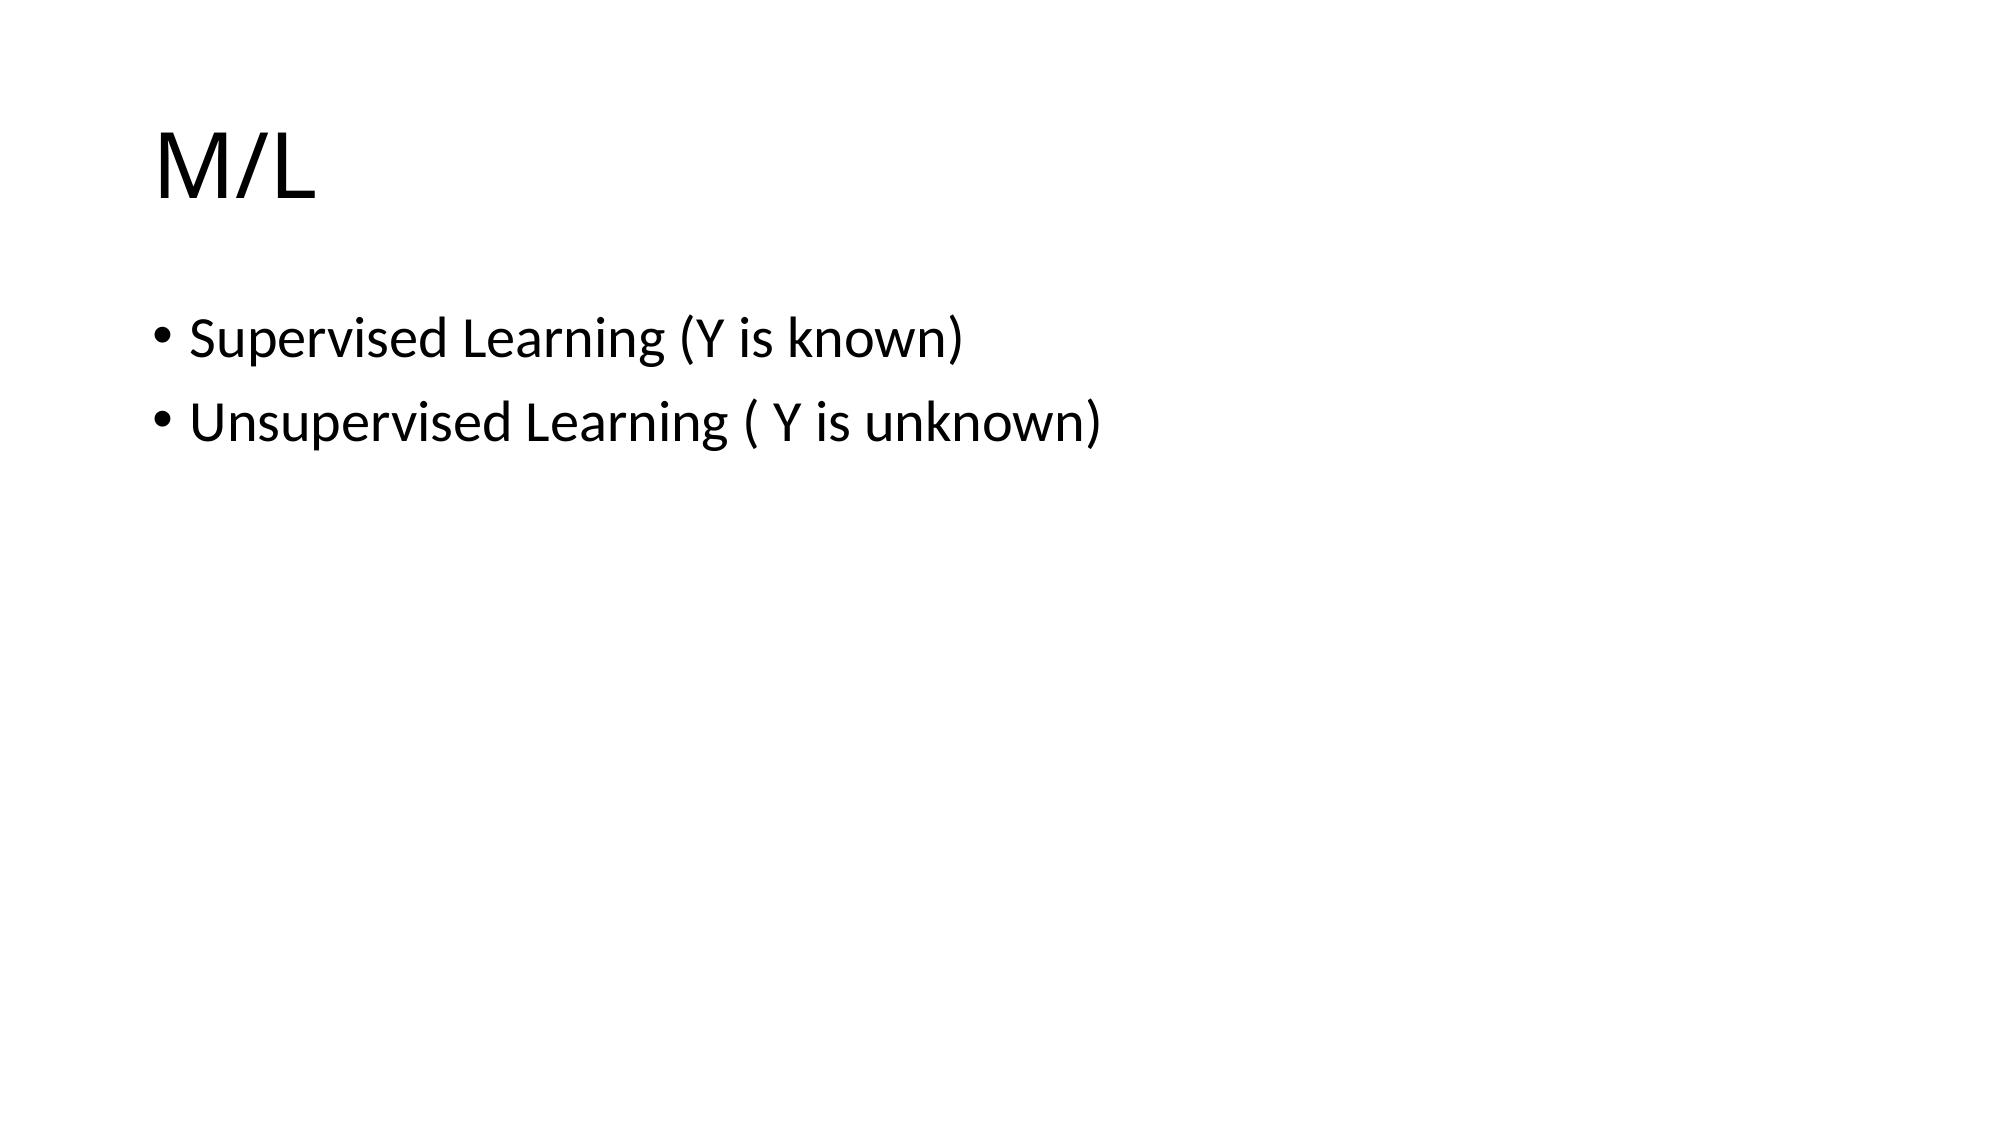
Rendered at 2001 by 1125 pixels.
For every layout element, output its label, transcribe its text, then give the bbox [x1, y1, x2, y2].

list Supervised Learning (Y is known) Unsupervised Learning ( Y is unknown) [137, 299, 1863, 1014]
title M/L [137, 59, 1863, 278]
